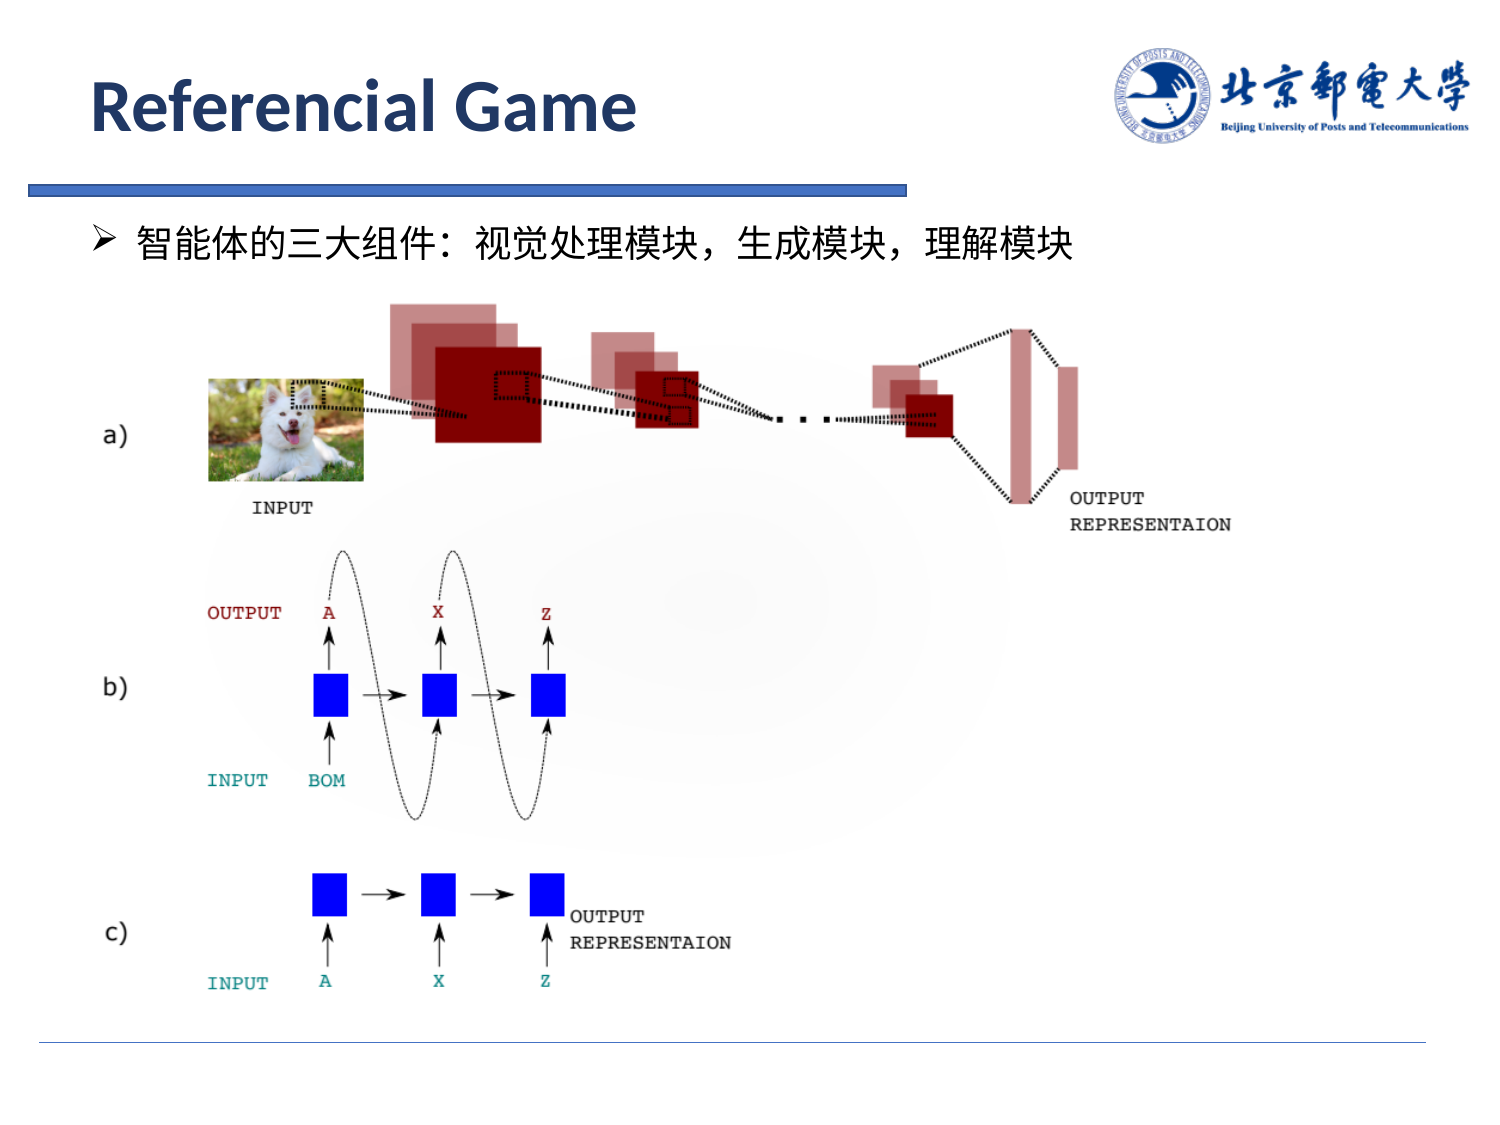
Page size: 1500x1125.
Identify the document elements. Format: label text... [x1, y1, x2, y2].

picture [1105, 40, 1480, 152]
text_box Referencial Game [58, 49, 1232, 245]
text_box [28, 184, 58, 197]
picture [87, 293, 1266, 1003]
text_box 智能体的三大组件：视觉处理模块，生成模块，理解模块 [0, 212, 1208, 273]
